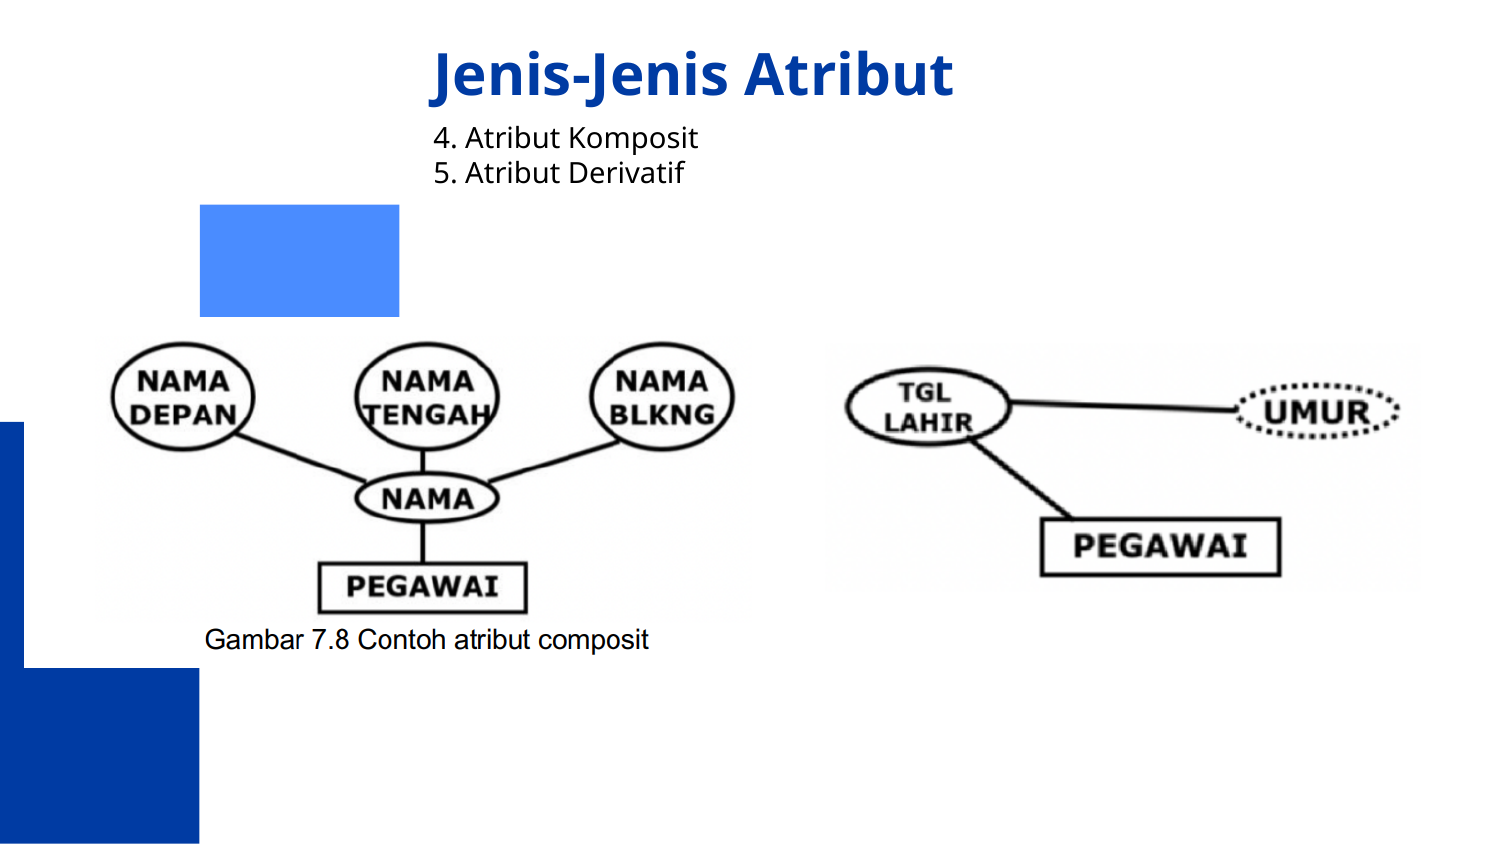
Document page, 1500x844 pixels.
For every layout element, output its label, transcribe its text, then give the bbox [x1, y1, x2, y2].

subtitle 4. Atribut Komposit 5. Atribut Derivatif [418, 104, 1437, 320]
title Jenis-Jenis Atribut [418, 22, 1285, 104]
picture [24, 317, 795, 668]
picture [804, 317, 1458, 630]
